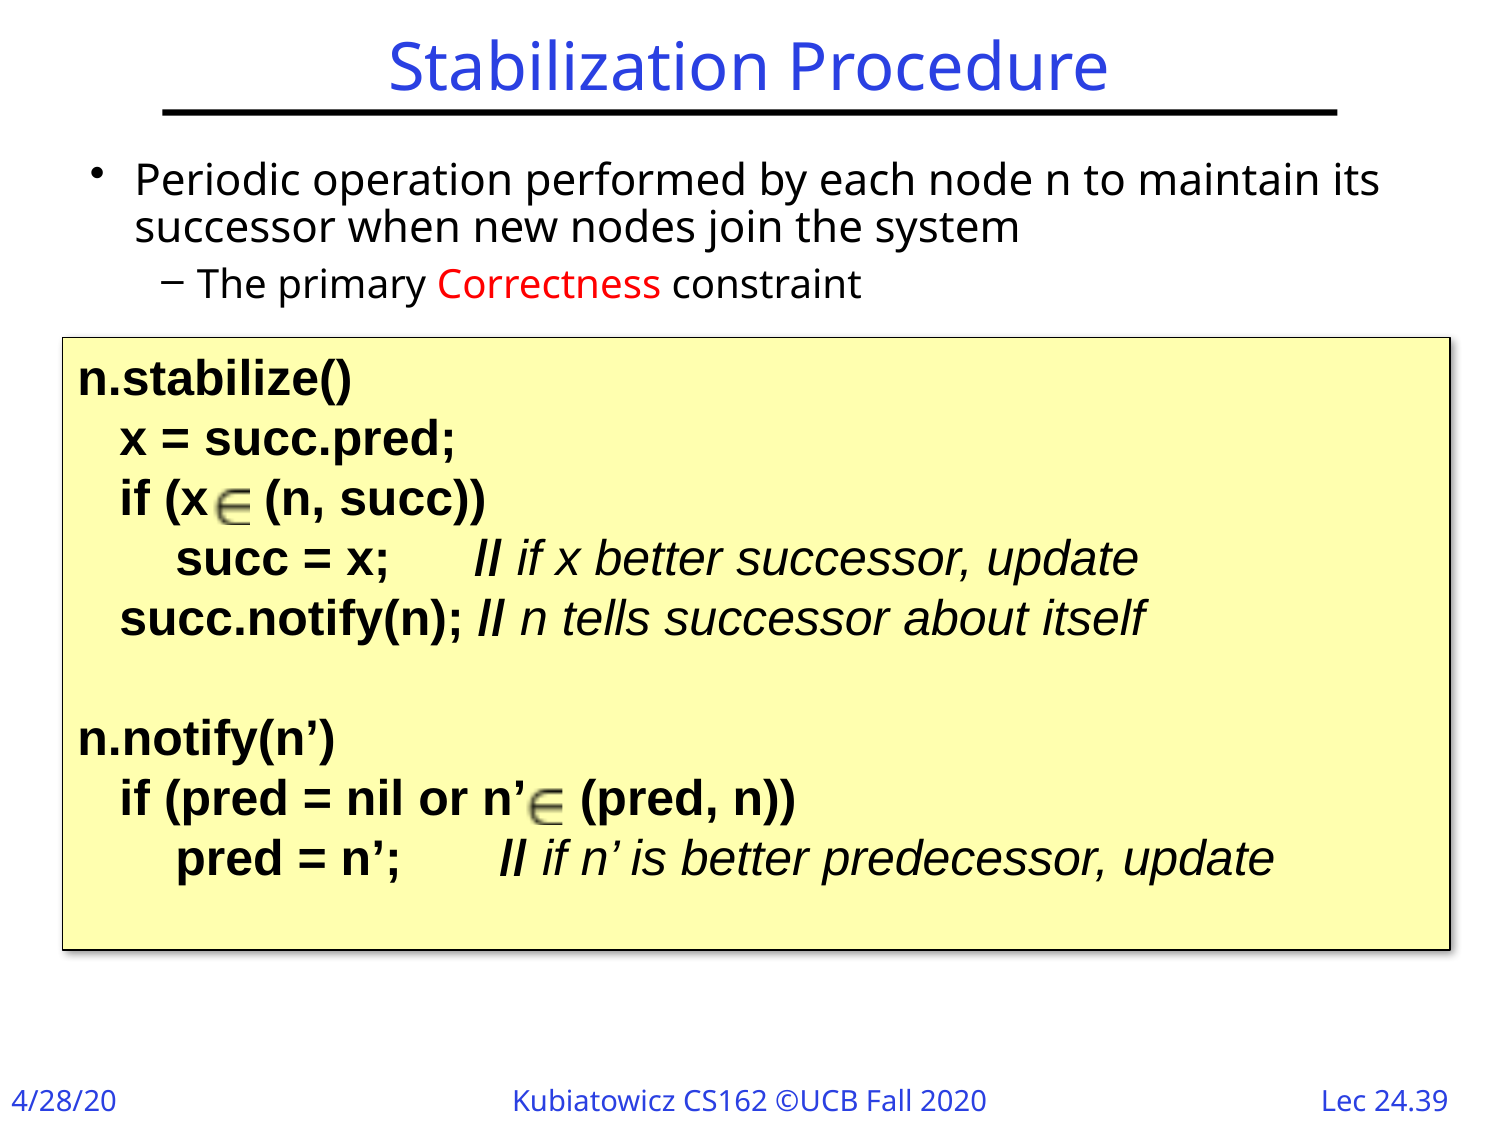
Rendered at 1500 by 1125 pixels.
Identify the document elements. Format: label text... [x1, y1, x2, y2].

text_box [212, 487, 251, 526]
title Stabilization Procedure [162, 24, 1338, 113]
text_box n.stabilize() x = succ.pred; if (x (n, succ)) succ = x; // if x better successor, update succ.notify(n); // n tells successor about itself n.notify(n’) if (pred = nil or n’ (pred, n)) pred = n’; // if n’ is better predecessor, update [62, 337, 1450, 950]
text_box [337, 387, 1113, 956]
list Periodic operation performed by each node n to maintain its successor when new nodes join the system The primary Correctness constraint [75, 149, 1425, 318]
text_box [524, 787, 563, 826]
